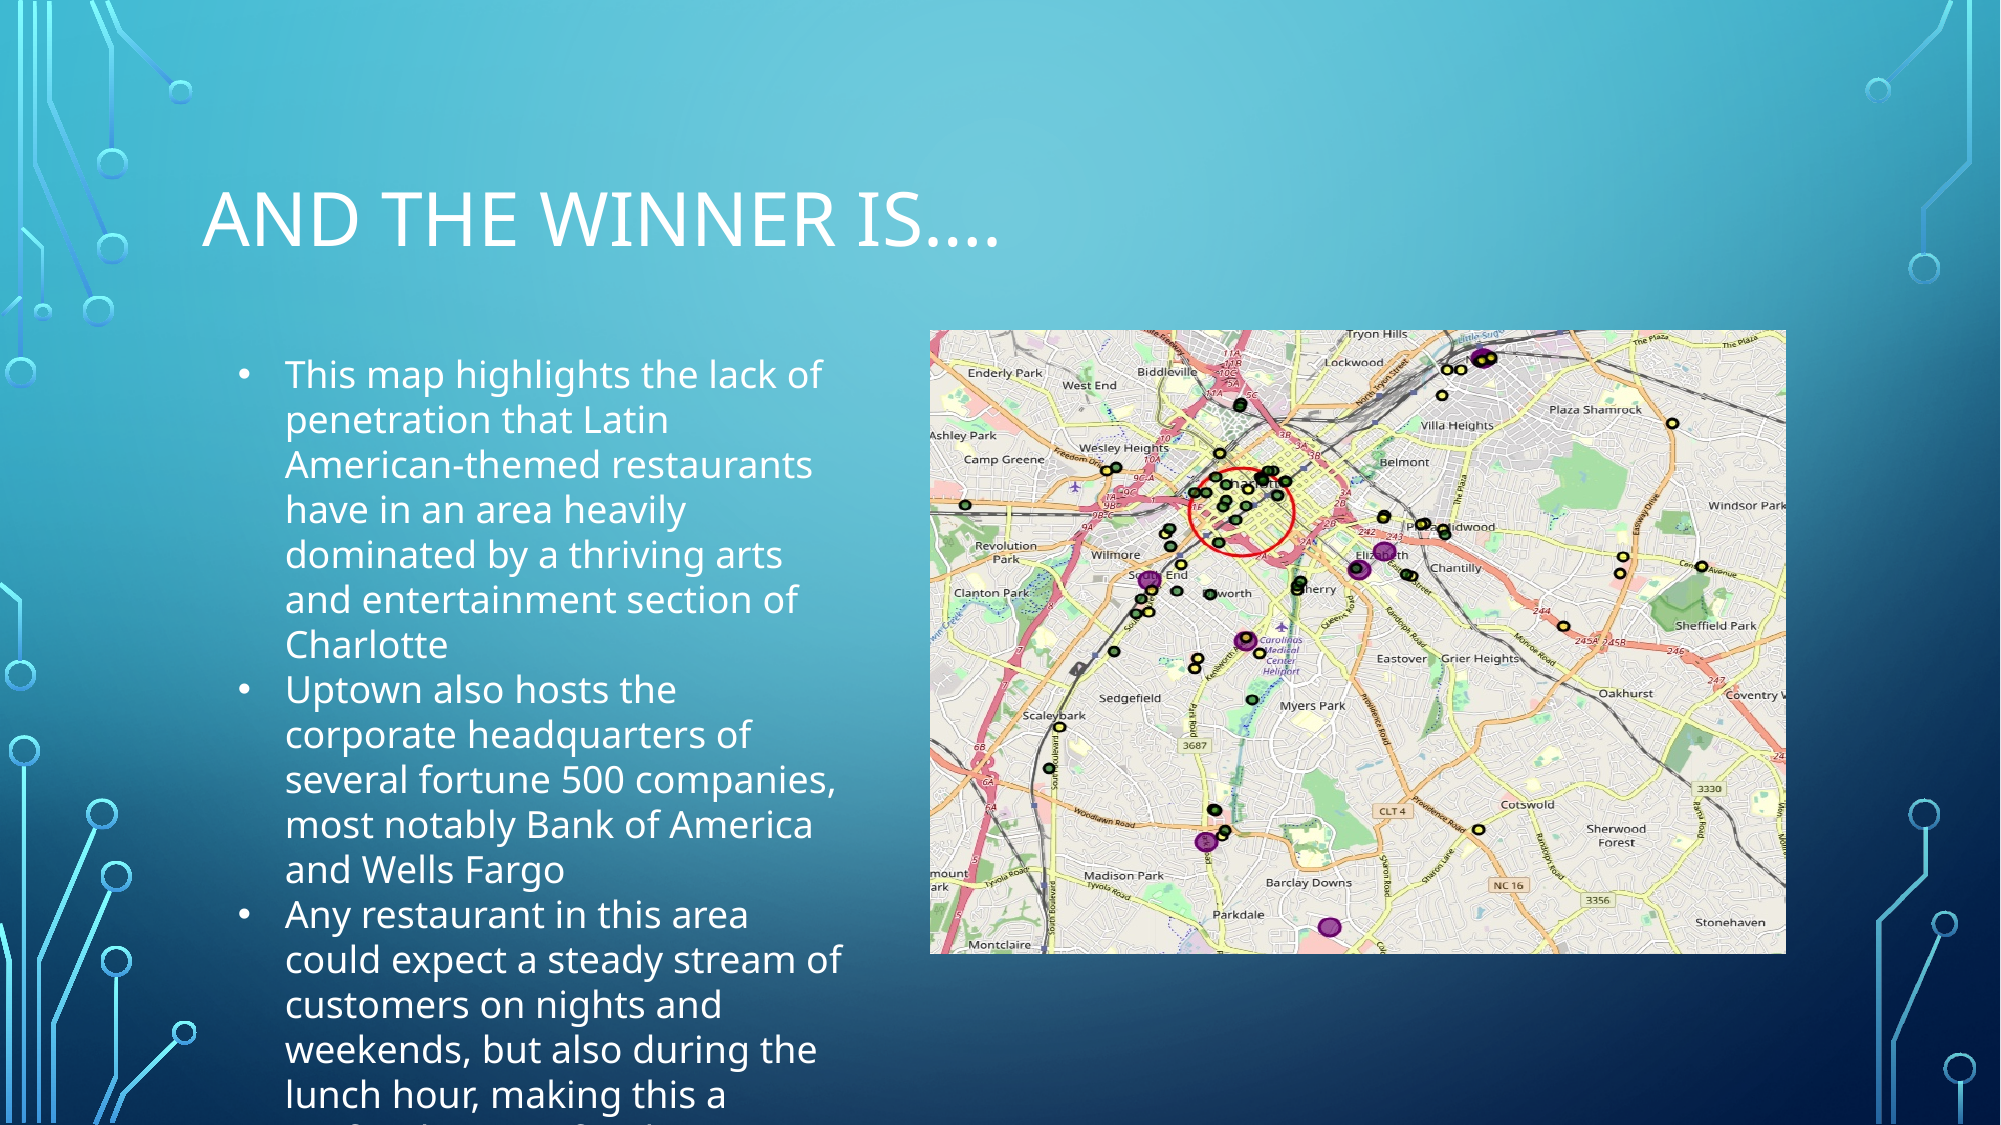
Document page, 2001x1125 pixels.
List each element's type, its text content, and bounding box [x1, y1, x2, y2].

title And the winner is…. [187, 101, 1813, 344]
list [930, 330, 1786, 955]
text_box This map highlights the lack of penetration that Latin American-themed restaurants have in an area heavily dominated by a thriving arts and entertainment section of Charlotte Uptown also hosts the corporate headquarters of several fortune 500 companies, most notably Bank of America and Wells Fargo Any restaurant in this area could expect a steady stream of customers on nights and weekends, but also during the lunch hour, making this a perfect location for the proposed empanada quick service restaurant [223, 343, 862, 1125]
